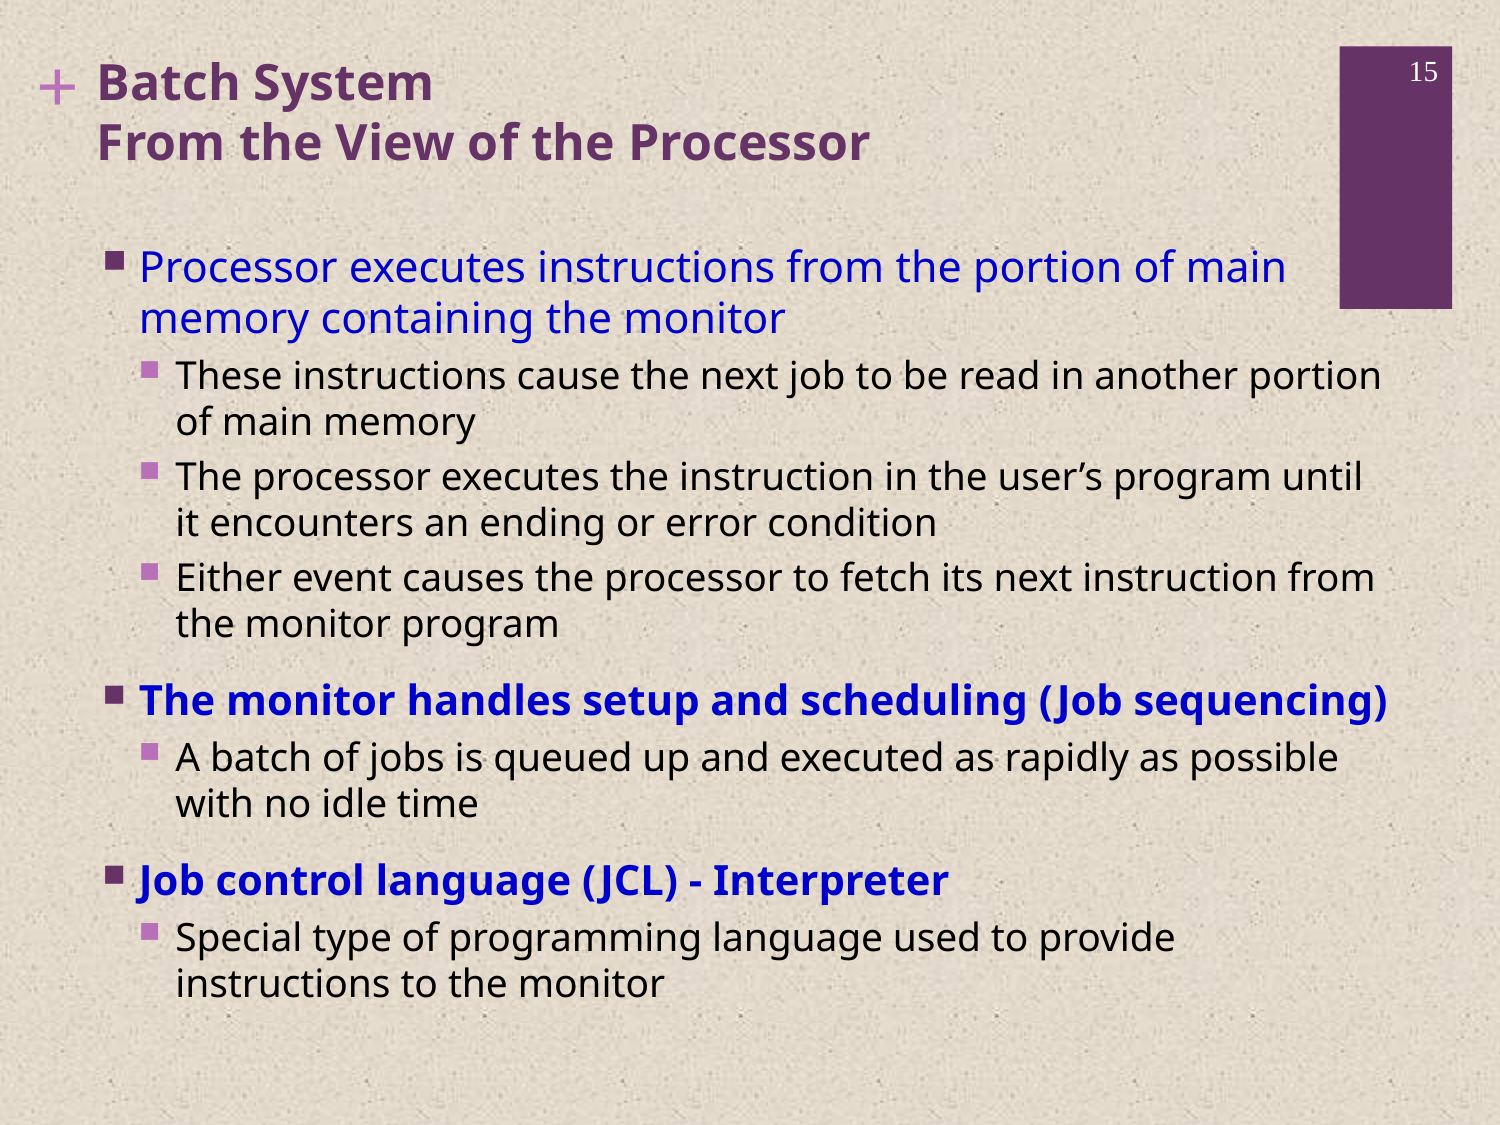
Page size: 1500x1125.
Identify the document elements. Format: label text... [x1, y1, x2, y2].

picture [0, 0, 1500, 1125]
title Batch System From the View of the Processor [81, 42, 1322, 197]
list Processor executes instructions from the portion of main memory containing the monitor These instructions cause the next job to be read in another portion of main memory The processor executes the instruction in the user’s program until it encounters an ending or error condition Either event causes the processor to fetch its next instruction from the monitor program The monitor handles setup and scheduling (Job sequencing) A batch of jobs is queued up and executed as rapidly as possible with no idle time Job control language (JCL) - Interpreter Special type of programming language used to provide instructions to the monitor [87, 231, 1412, 1026]
slide_number 15 [1362, 39, 1454, 100]
